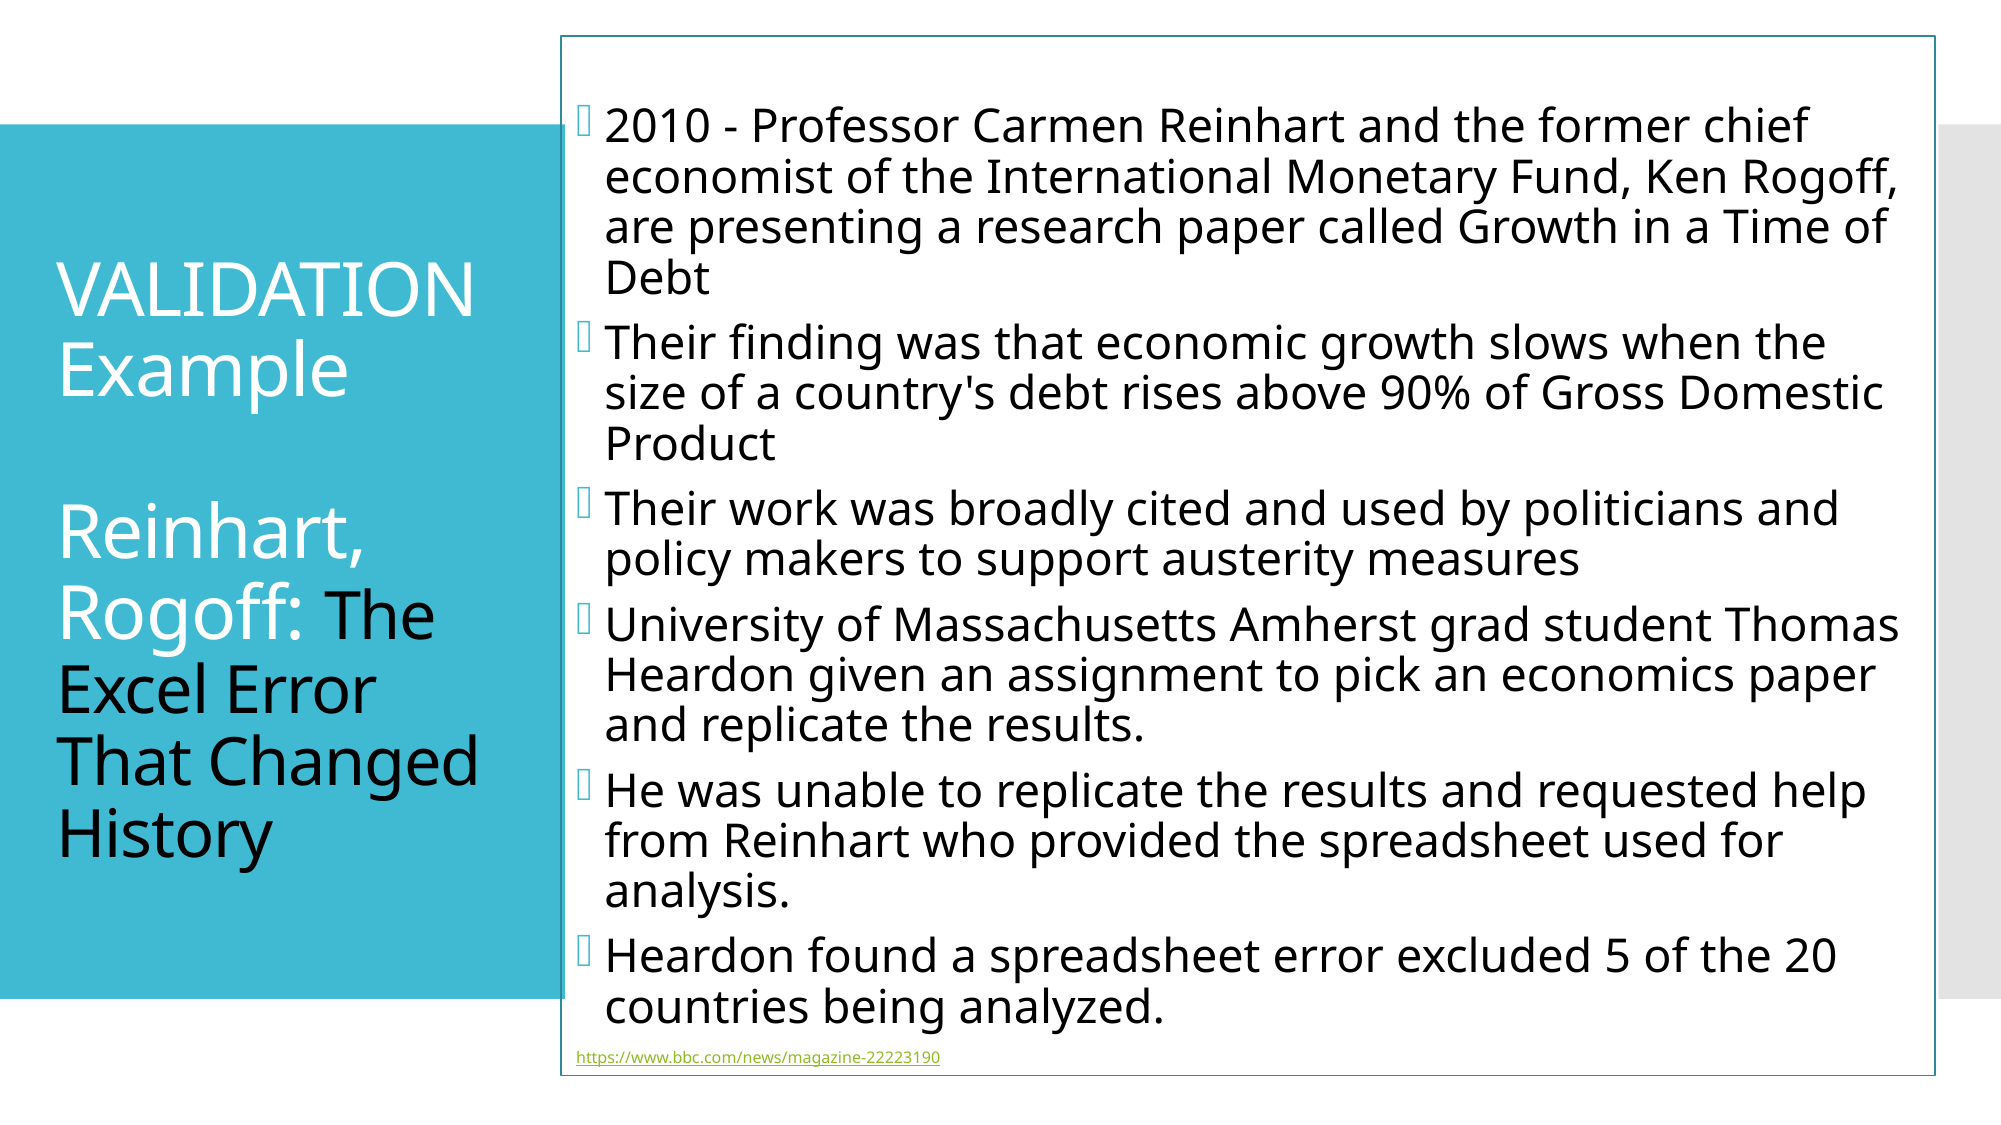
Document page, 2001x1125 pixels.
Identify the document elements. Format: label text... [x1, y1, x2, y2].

list 2010 - Professor Carmen Reinhart and the former chief economist of the International Monetary Fund, Ken Rogoff, are presenting a research paper called Growth in a Time of Debt Their finding was that economic growth slows when the size of a country's debt rises above 90% of Gross Domestic Product Their work was broadly cited and used by politicians and policy makers to support austerity measures University of Massachusetts Amherst grad student Thomas Heardon given an assignment to pick an economics paper and replicate the results. He was unable to replicate the results and requested help from Reinhart who provided the spreadsheet used for analysis. Heardon found a spreadsheet error excluded 5 of the 20 countries being analyzed. https://www.bbc.com/news/magazine-22223190 [560, 35, 1936, 1076]
title VALIDATION Example Reinhart, Rogoff: The Excel Error That Changed History [41, 184, 525, 940]
